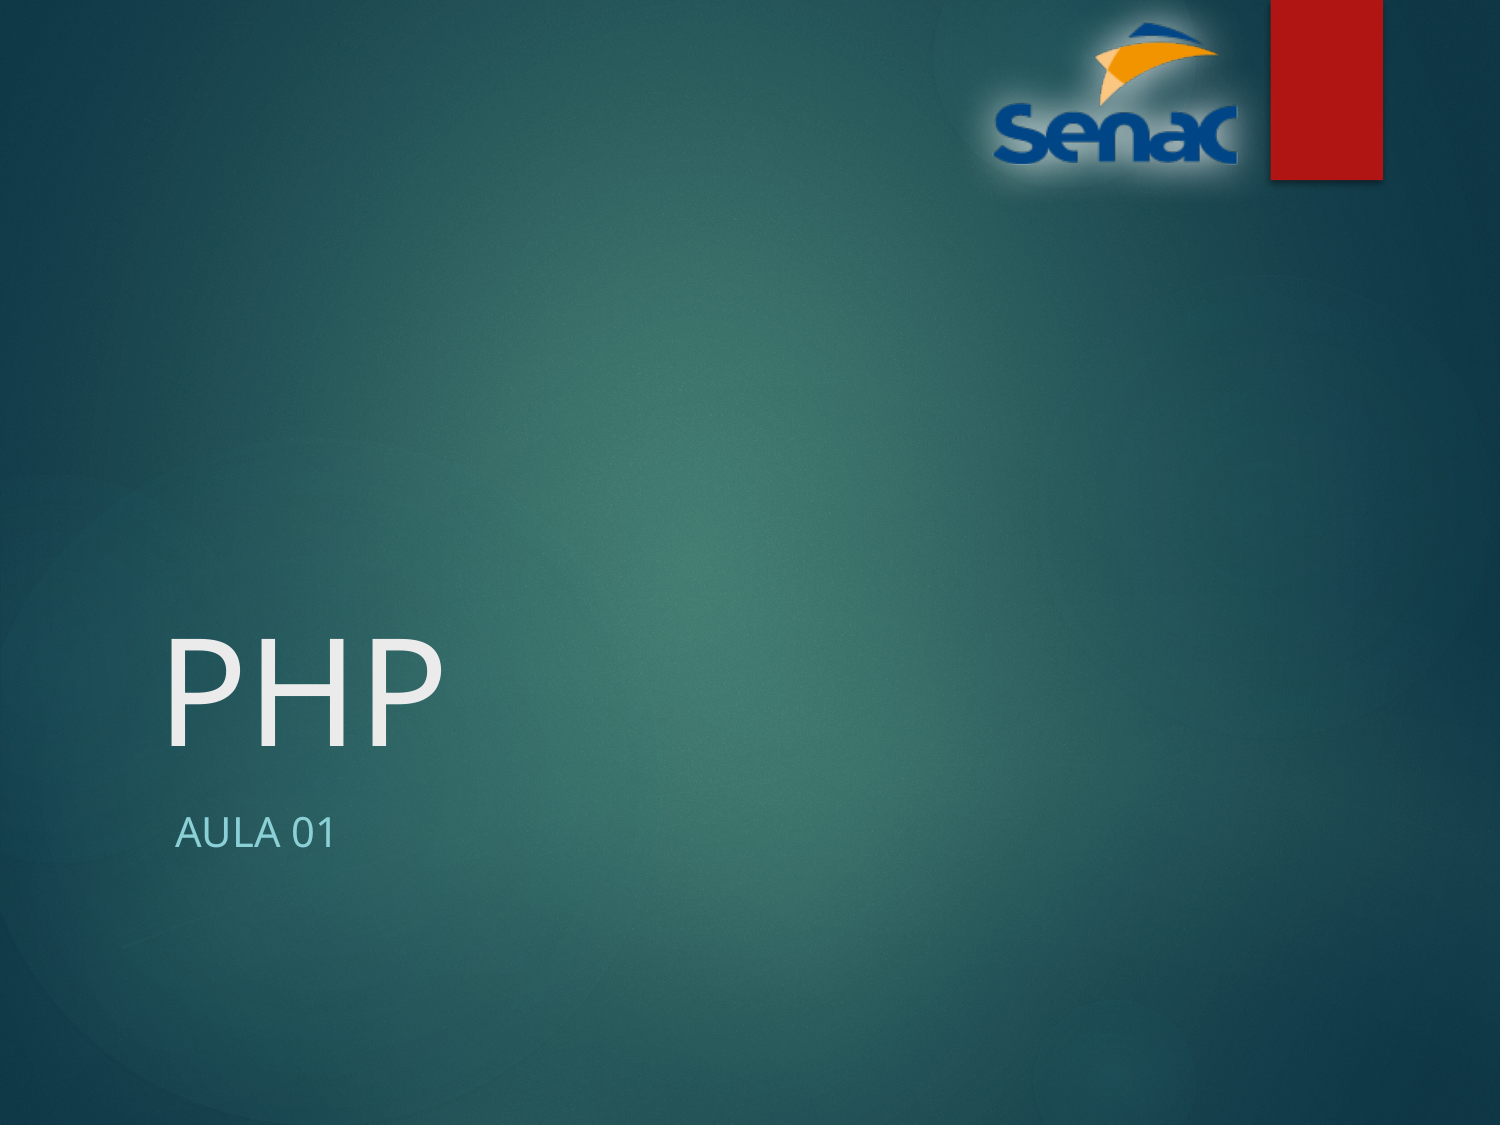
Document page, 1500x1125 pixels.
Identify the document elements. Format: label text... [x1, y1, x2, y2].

subtitle Aula 01 [160, 798, 1211, 1087]
picture [915, 0, 1315, 188]
title PHP [142, 237, 1229, 784]
